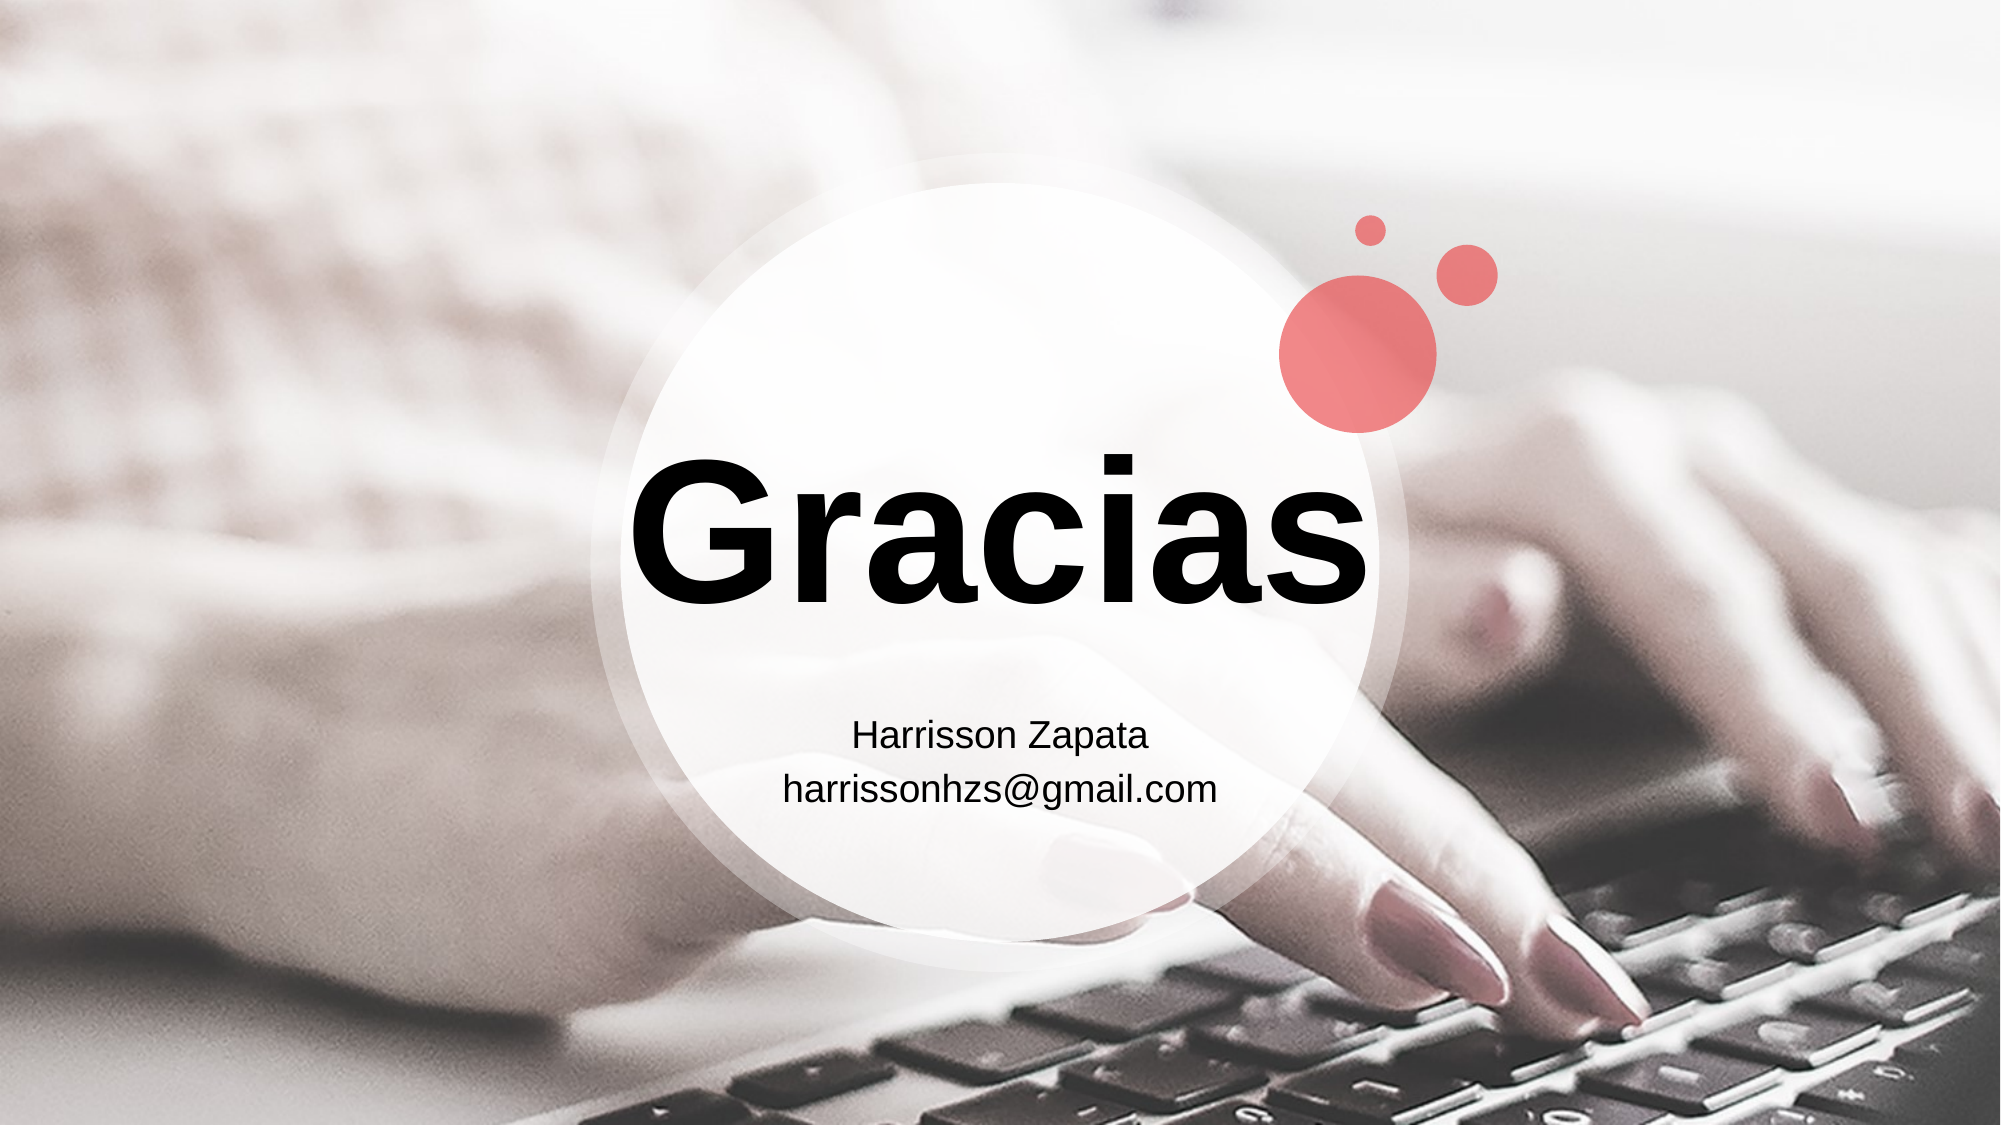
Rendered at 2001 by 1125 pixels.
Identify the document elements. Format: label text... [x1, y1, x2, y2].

picture [0, 0, 2001, 1125]
list Gracias [591, 391, 1409, 614]
list Harrisson Zapata harrissonhzs@gmail.com [763, 701, 1237, 828]
